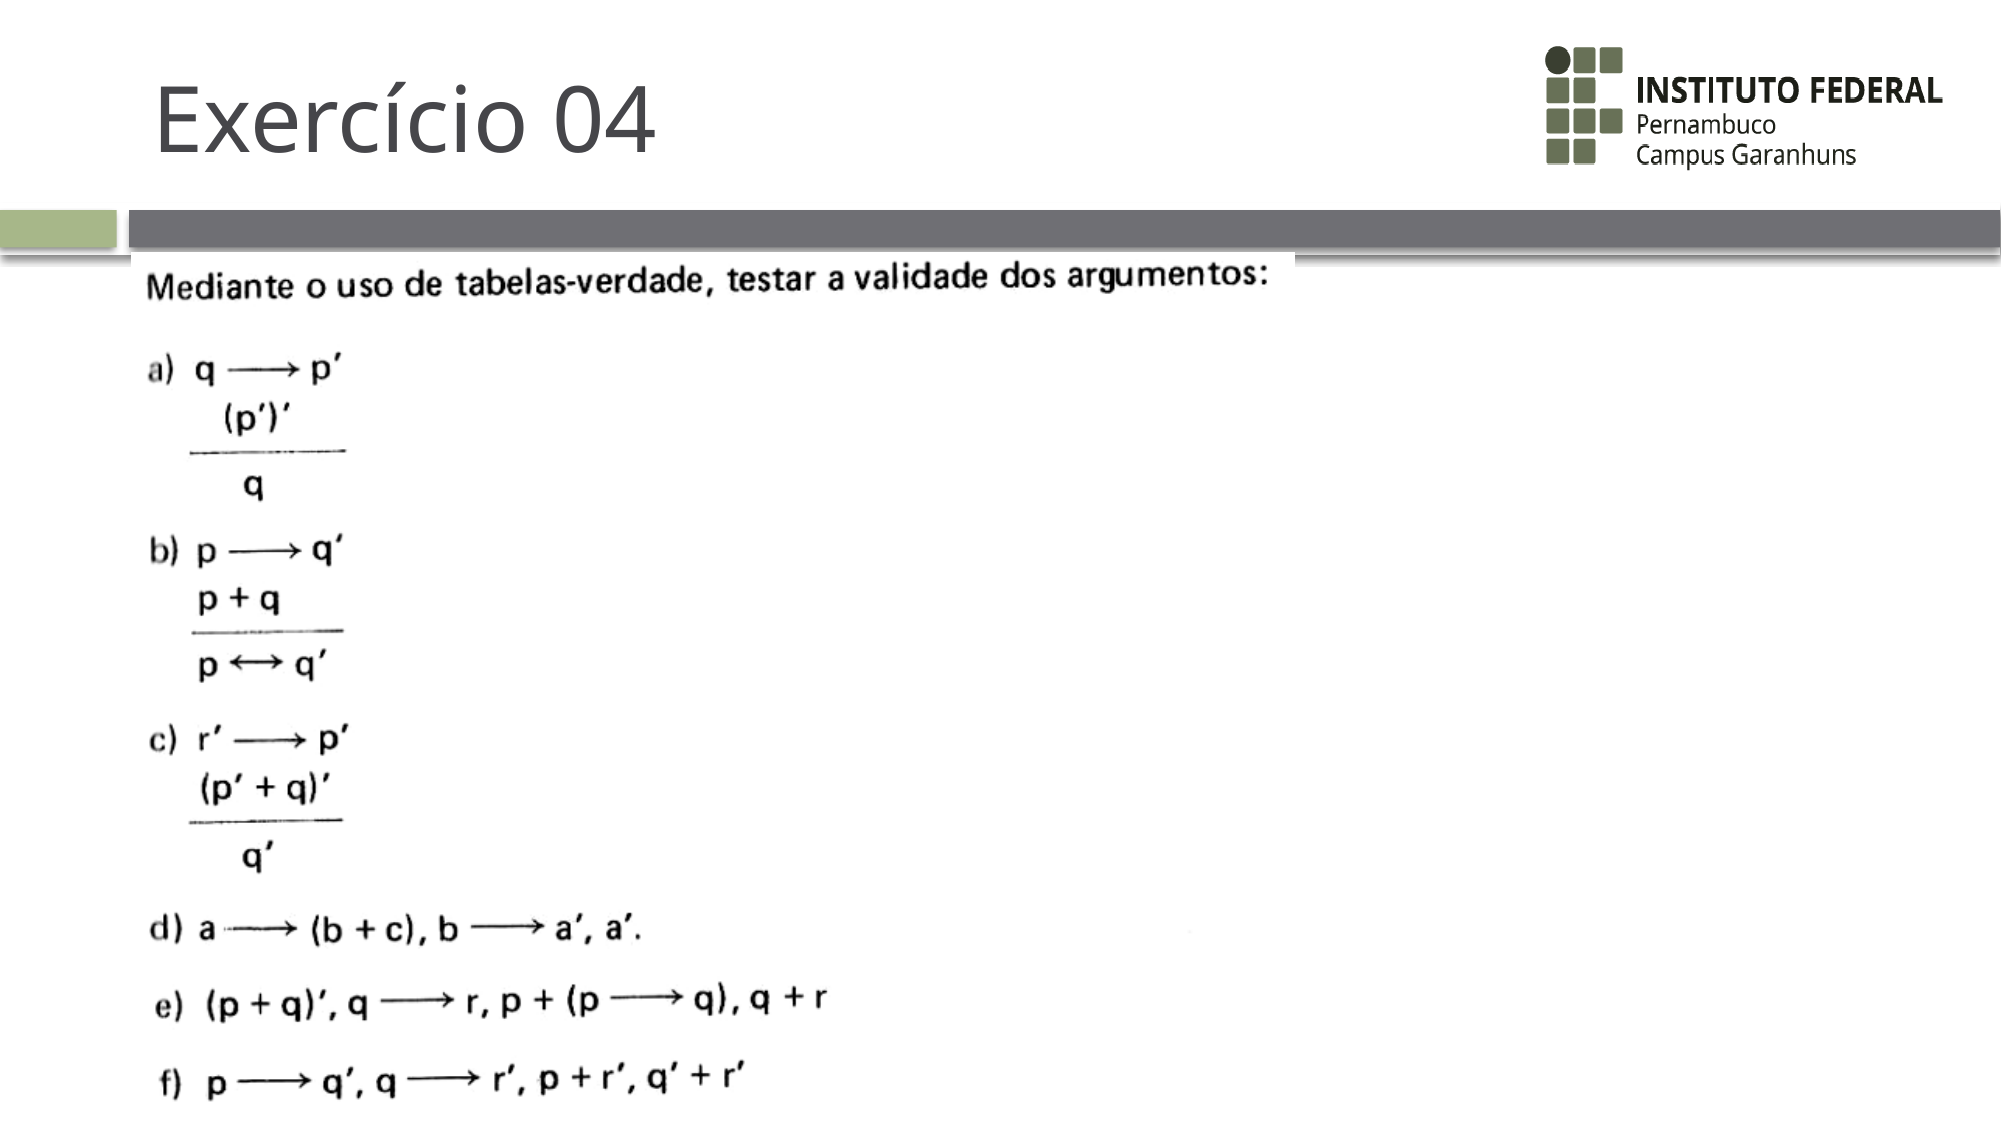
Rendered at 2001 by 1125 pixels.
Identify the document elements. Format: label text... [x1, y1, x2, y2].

title Exercício 04 [137, 38, 1507, 193]
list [130, 252, 1295, 1117]
picture [1513, 4, 1978, 202]
